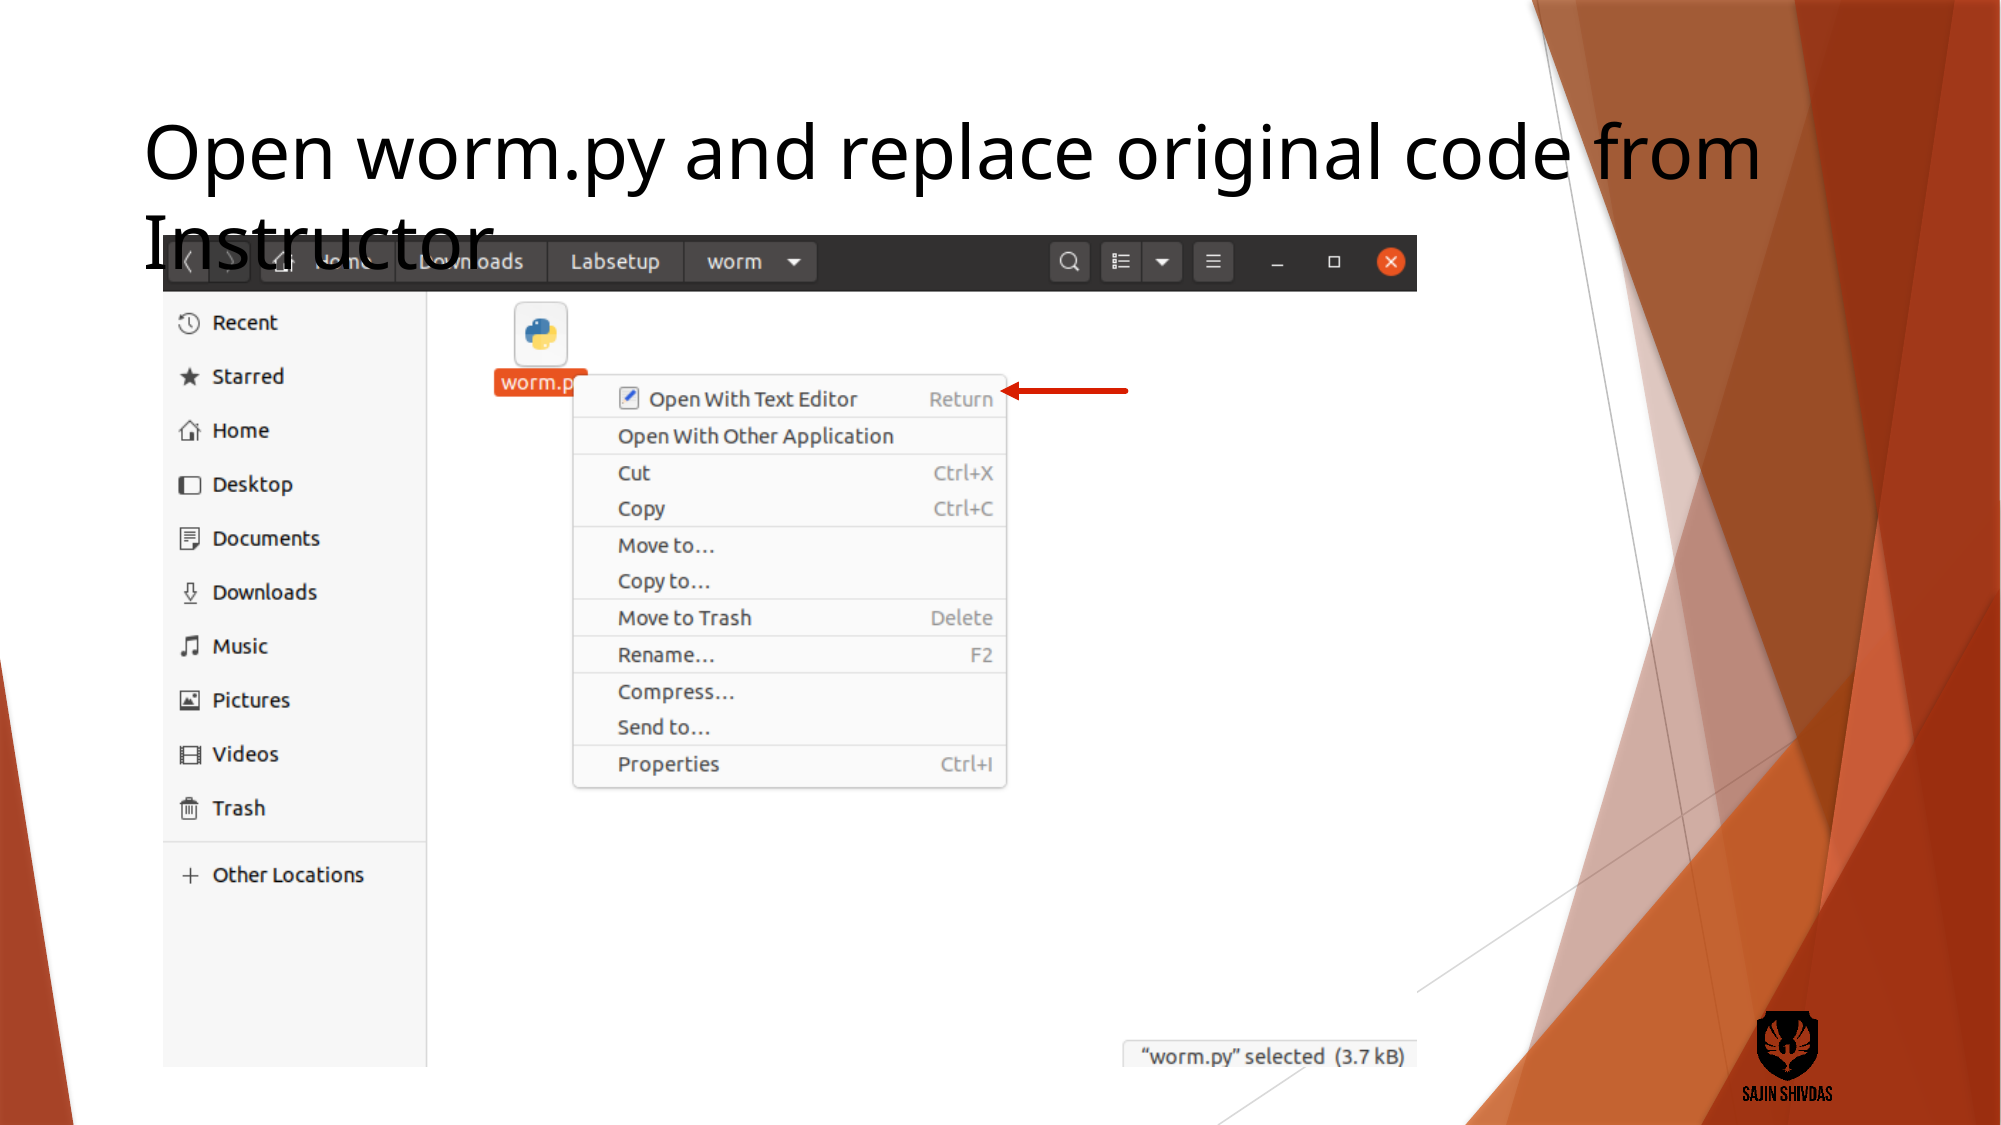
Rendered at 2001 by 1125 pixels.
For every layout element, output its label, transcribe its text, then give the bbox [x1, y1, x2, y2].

picture [1732, 1001, 1845, 1113]
text_box Open worm.py and replace original code from Instructor [129, 96, 1897, 292]
picture [162, 234, 1417, 1067]
